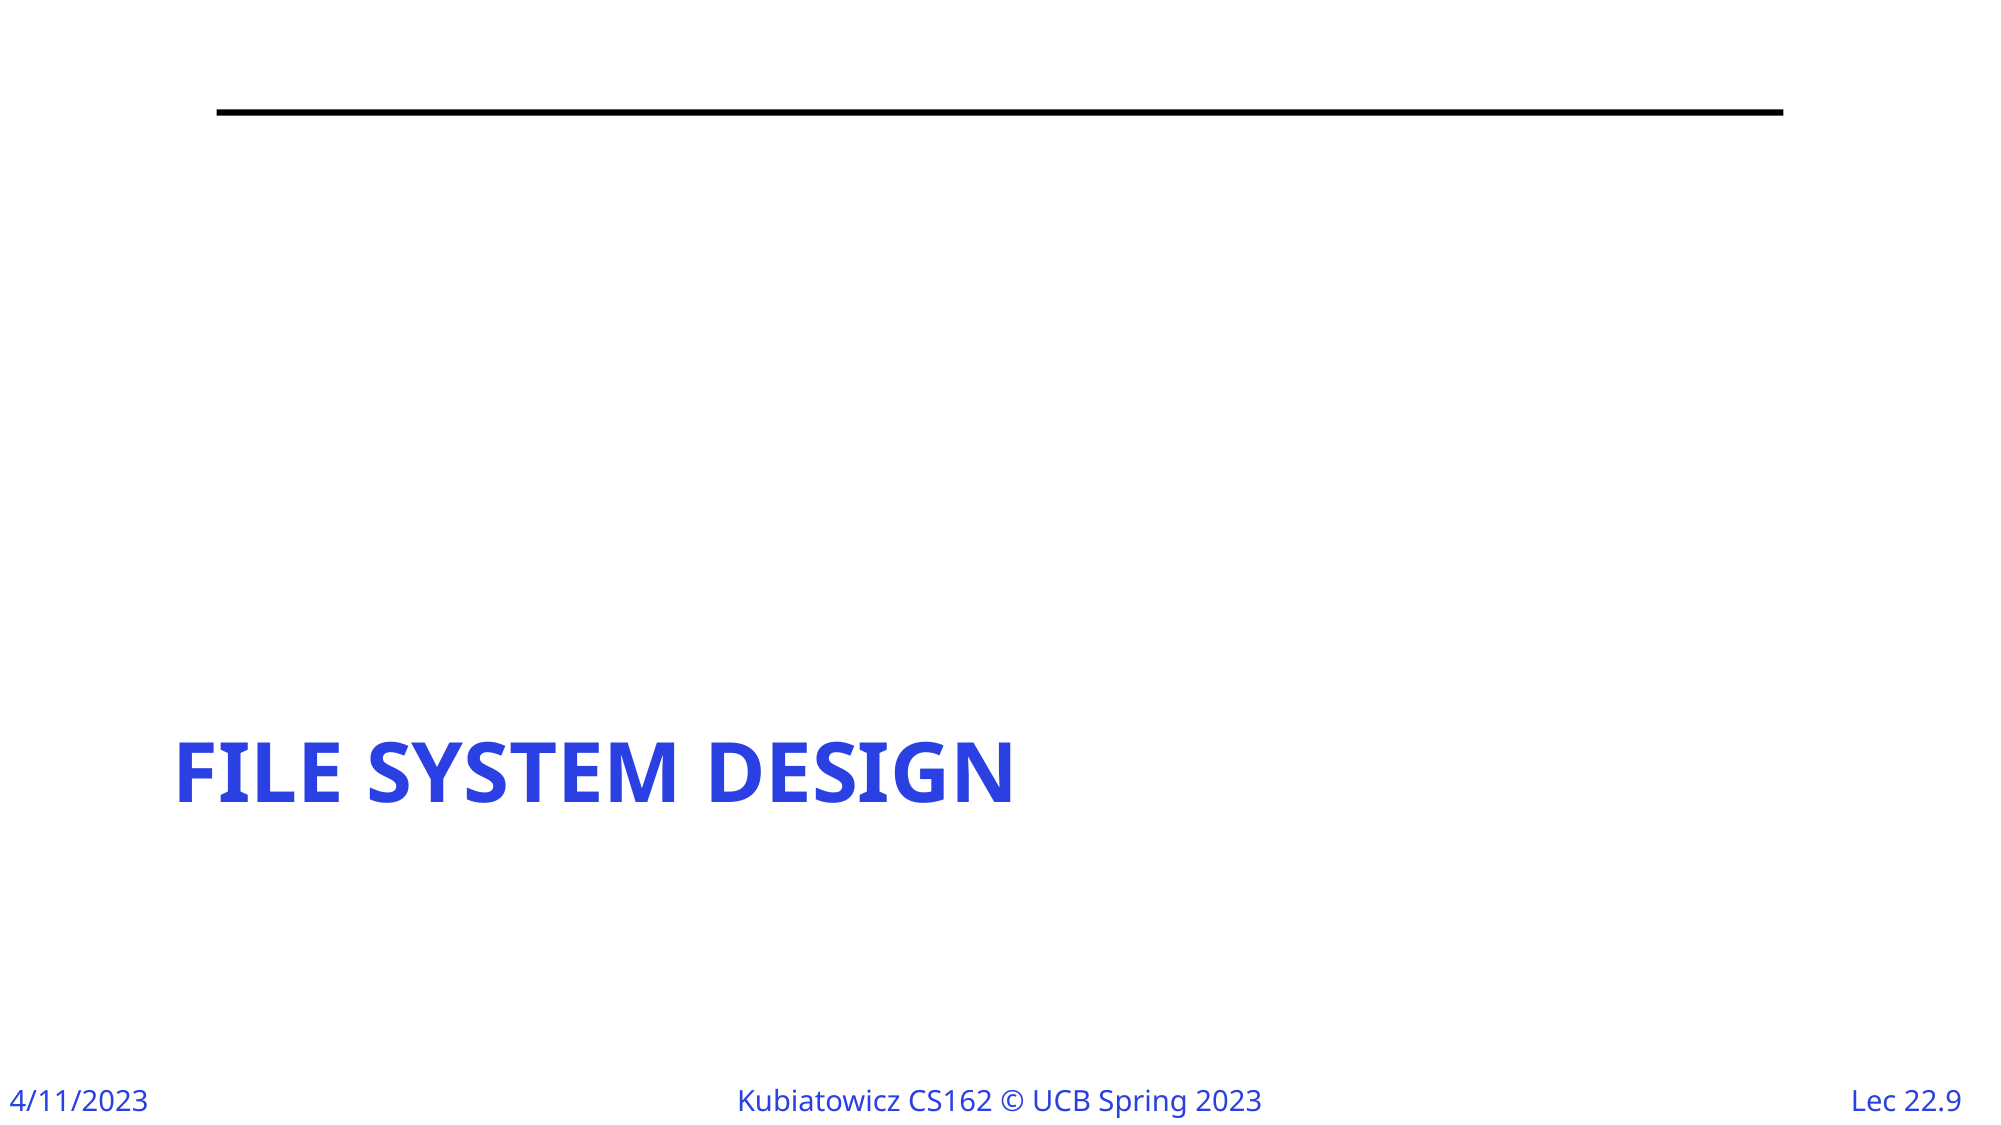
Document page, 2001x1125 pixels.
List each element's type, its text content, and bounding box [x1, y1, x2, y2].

title File System Design [157, 722, 1858, 947]
